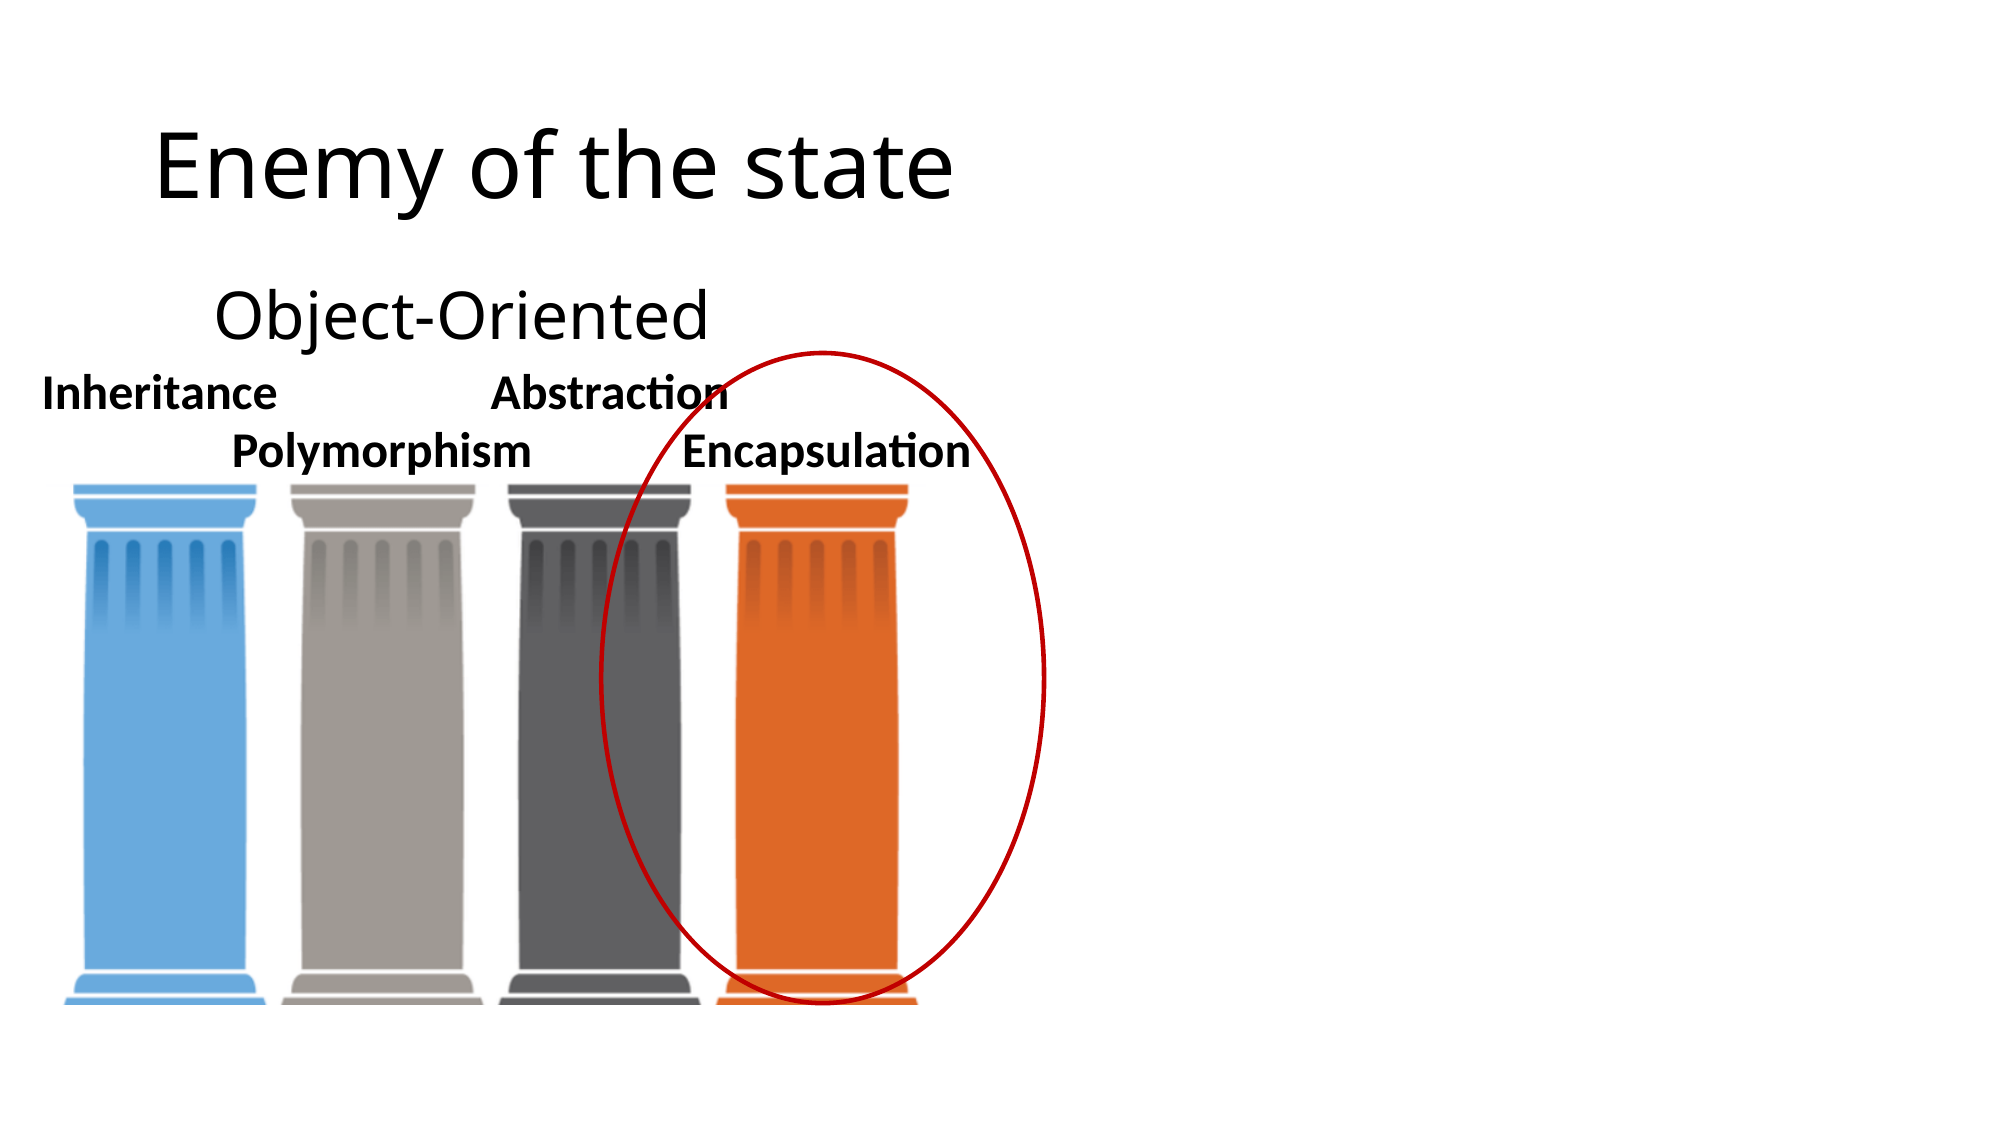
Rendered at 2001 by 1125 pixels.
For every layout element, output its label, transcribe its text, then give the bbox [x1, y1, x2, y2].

text_box Encapsulation [667, 409, 989, 485]
picture [46, 483, 926, 1005]
text_box Abstraction [475, 351, 751, 427]
text_box Polymorphism [217, 409, 561, 483]
title Enemy of the state [137, 59, 1863, 278]
text_box [642, 350, 1047, 969]
text_box Inheritance [26, 351, 295, 427]
text_box Object-Oriented [198, 247, 739, 390]
